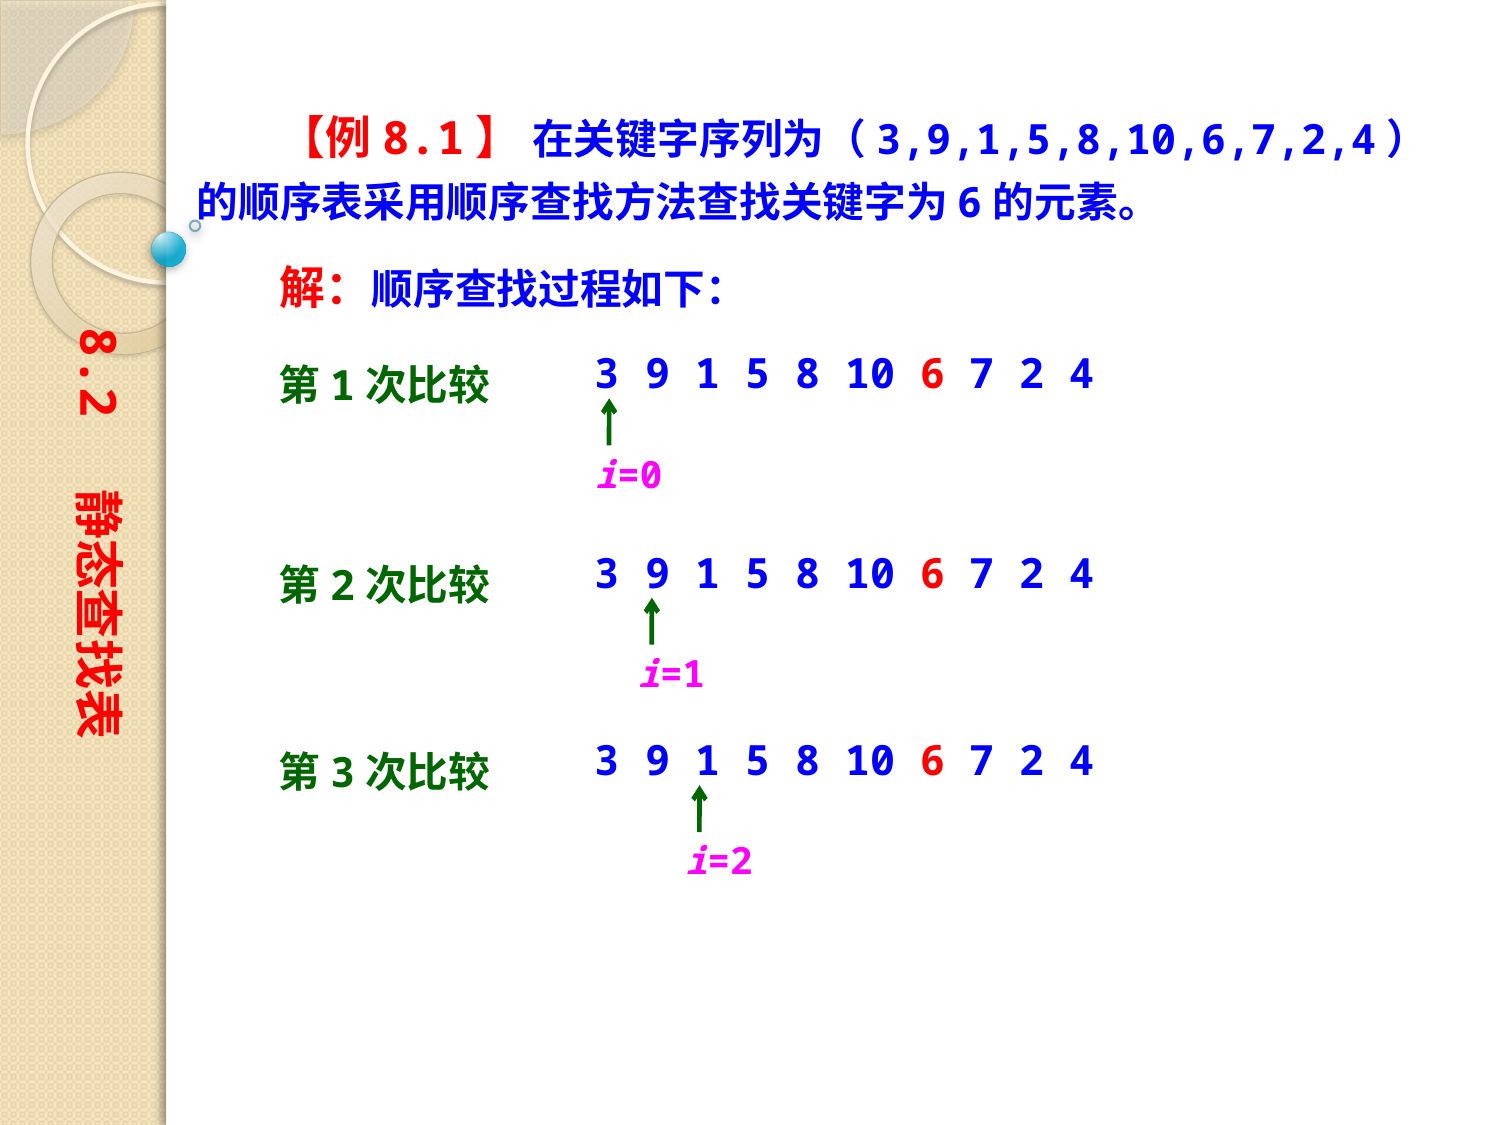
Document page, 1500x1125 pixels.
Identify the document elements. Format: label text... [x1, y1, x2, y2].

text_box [263, 339, 1120, 505]
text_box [263, 726, 1120, 891]
text_box 【例8.1】 在关键字序列为（3,9,1,5,8,10,6,7,2,4）的顺序表采用顺序查找方法查找关键字为6的元素。 解：顺序查找过程如下： [181, 93, 1453, 321]
text_box 8.2 静态查找表 [46, 292, 138, 774]
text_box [263, 538, 1120, 704]
